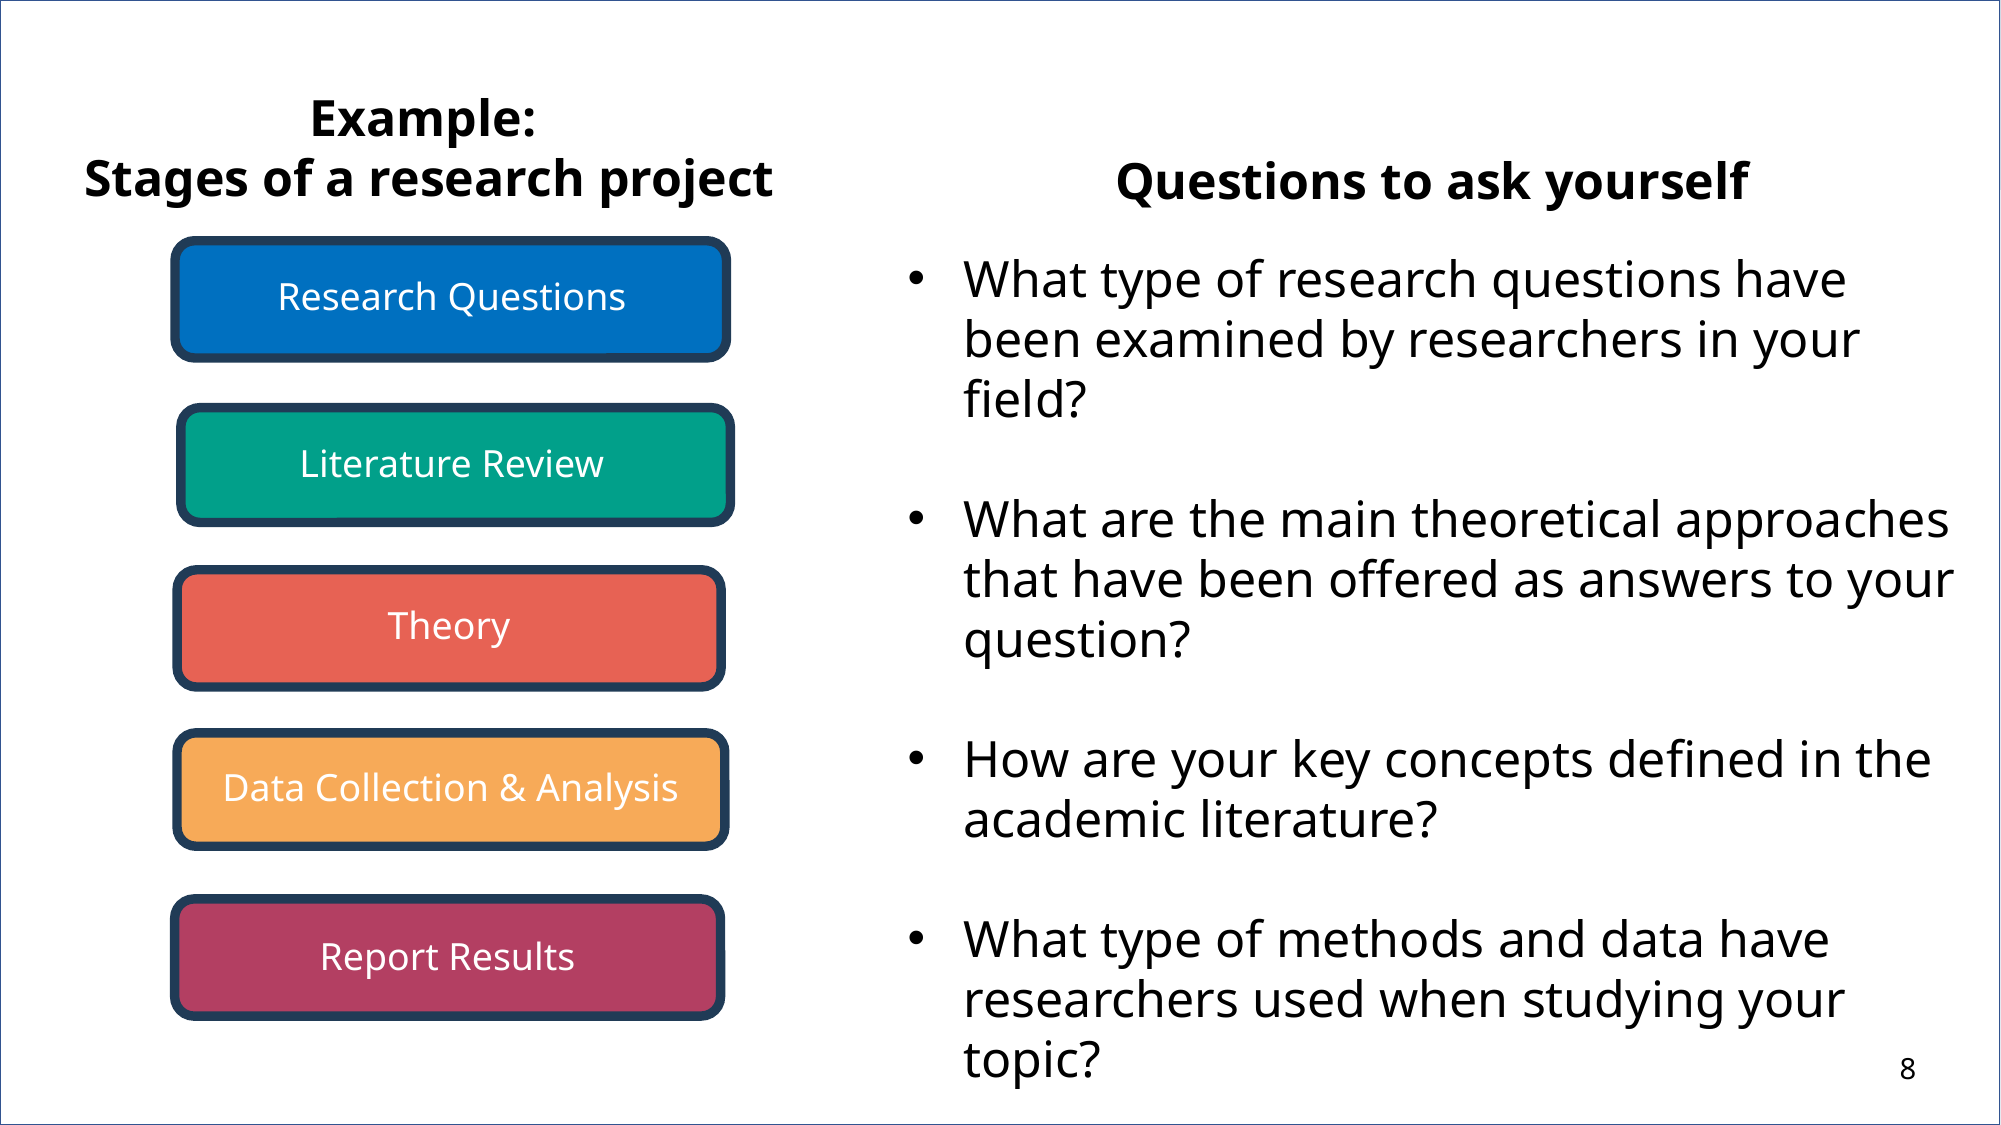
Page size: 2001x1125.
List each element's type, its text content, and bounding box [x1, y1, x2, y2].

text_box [177, 407, 731, 523]
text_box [177, 732, 725, 847]
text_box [177, 569, 722, 688]
text_box What type of research questions have been examined by researchers in your field? What are the main theoretical approaches that have been offered as answers to your question? How are your key concepts defined in the academic literature? What type of methods and data have researchers used when studying your topic? What kinds of cases do they examine? [892, 239, 1981, 1125]
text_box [174, 898, 721, 1017]
text_box Example: Stages of a research project [0, 78, 900, 214]
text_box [174, 240, 728, 358]
text_box Questions to ask yourself [1100, 142, 2000, 217]
